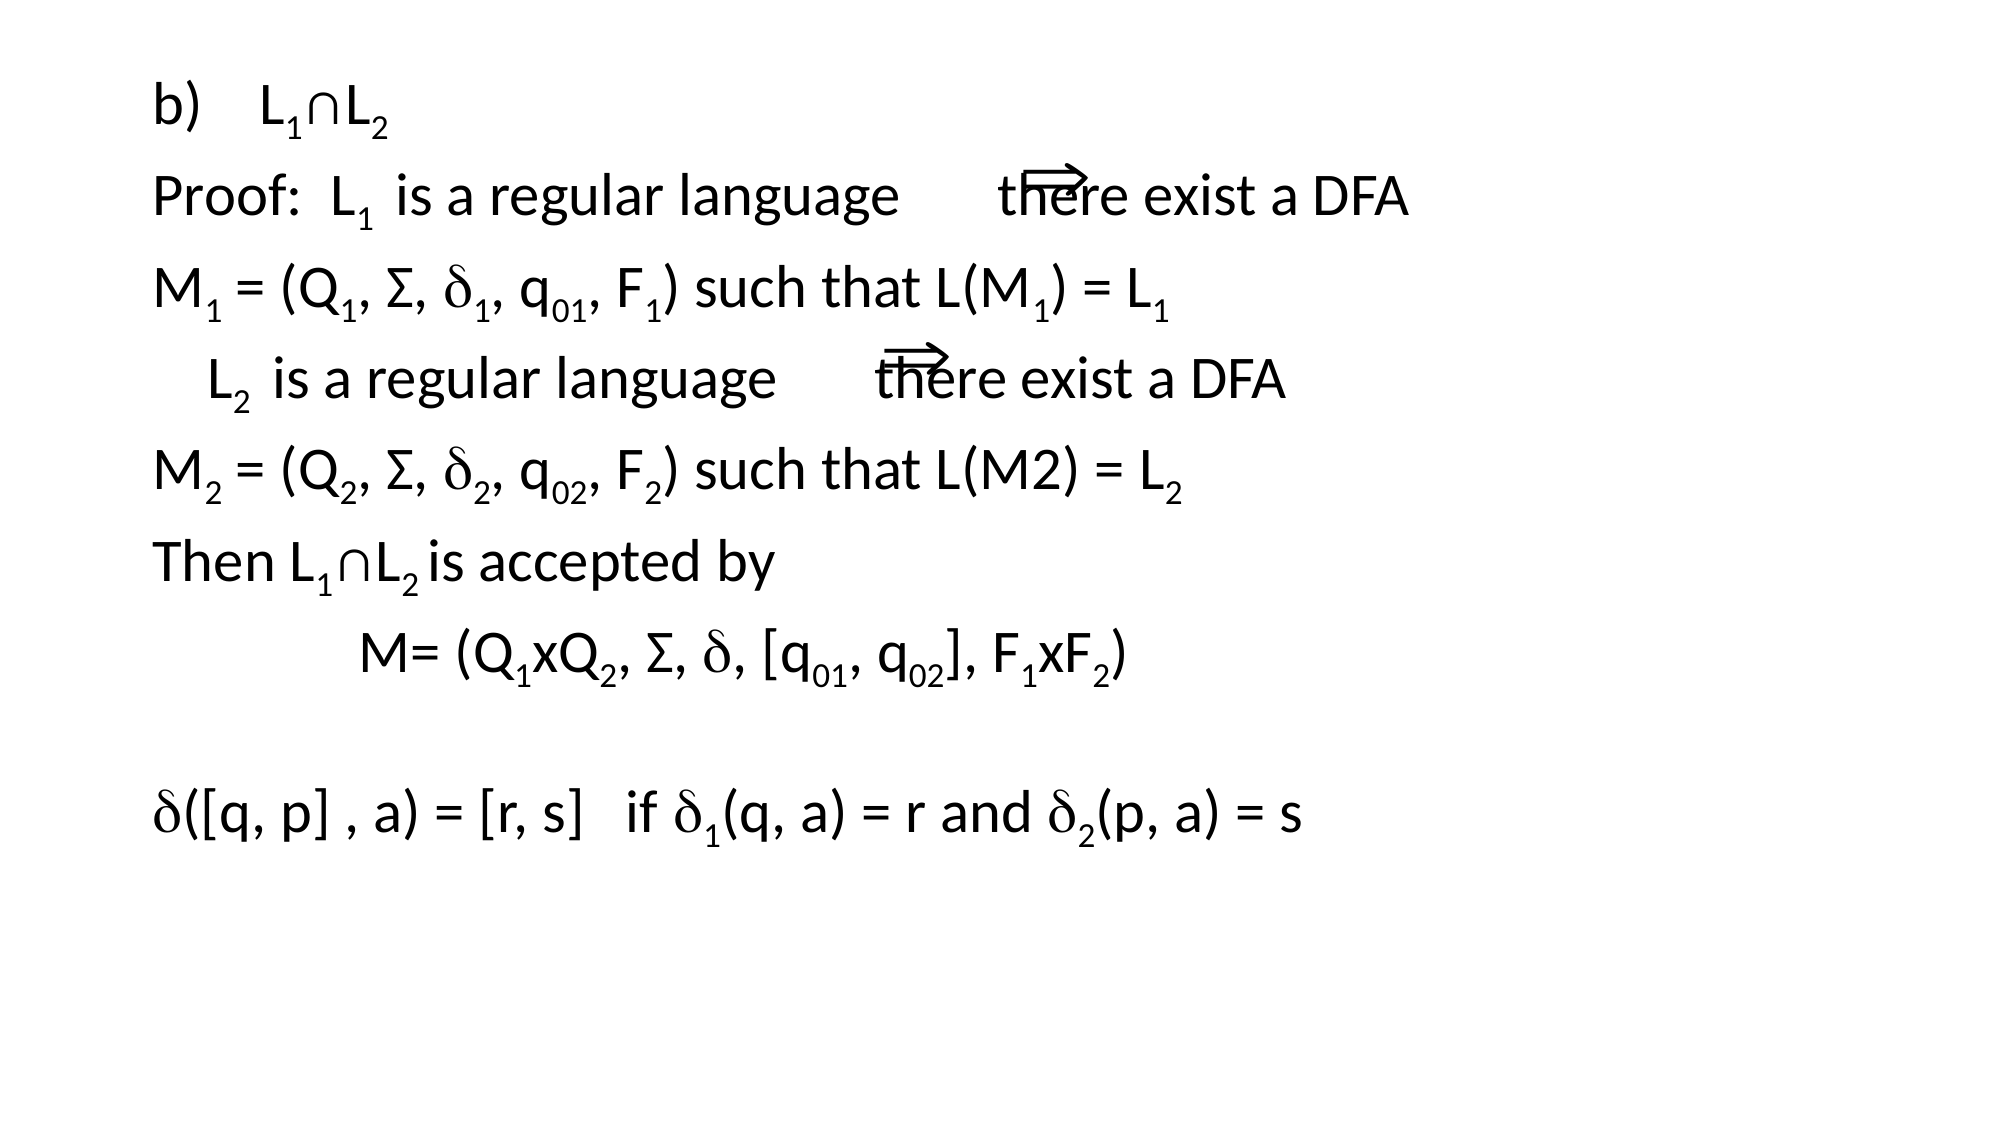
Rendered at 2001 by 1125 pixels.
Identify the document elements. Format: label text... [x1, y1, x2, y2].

list L1∩L2 Proof: L1 is a regular language there exist a DFA M1 = (Q1, Σ, 1, q01, F1) such that L(M1) = L1 L2 is a regular language there exist a DFA M2 = (Q2, Σ, 2, q02, F2) such that L(M2) = L2 Then L1∩L2 is accepted by M= (Q1xQ2, Σ, , [q01, q02], F1xF2) ([q, p] , a) = [r, s] if 1(q, a) = r and 2(p, a) = s [137, 57, 1863, 1014]
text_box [868, 320, 986, 404]
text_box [1007, 141, 1124, 225]
